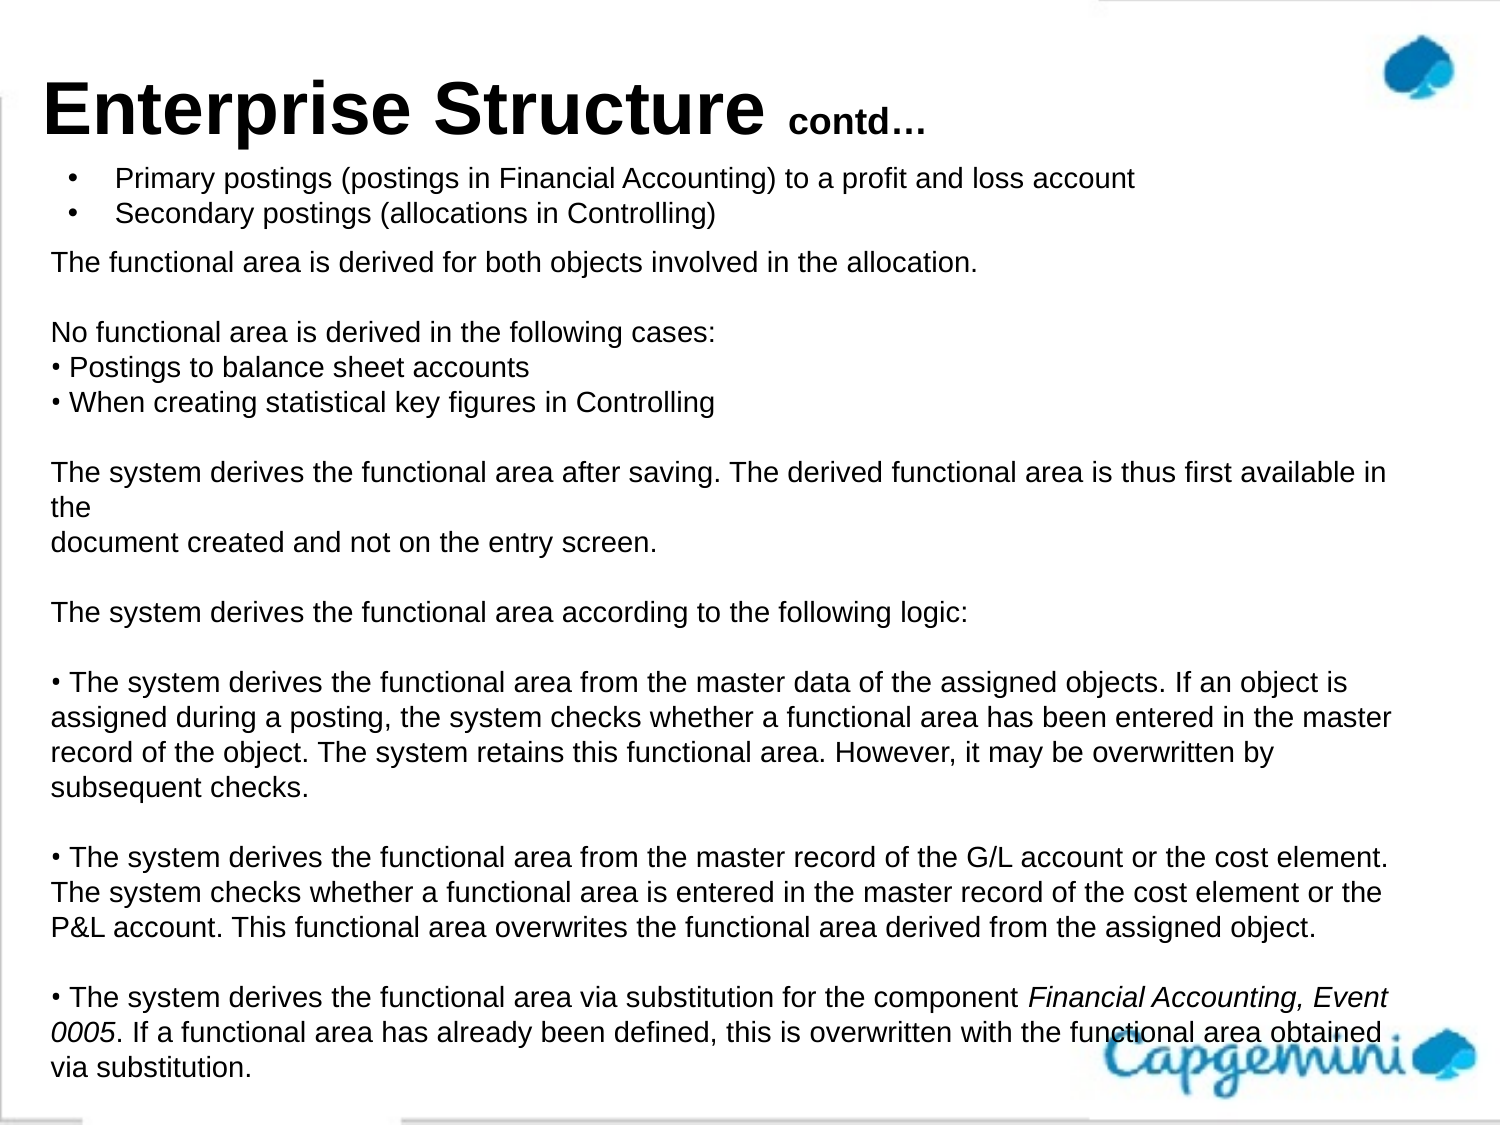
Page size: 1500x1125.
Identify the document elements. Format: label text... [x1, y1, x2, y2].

picture [0, 0, 1500, 1125]
text_box The functional area is derived for both objects involved in the allocation. No functional area is derived in the following cases: • Postings to balance sheet accounts • When creating statistical key figures in Controlling The system derives the functional area after saving. The derived functional area is thus first available in the document created and not on the entry screen. The system derives the functional area according to the following logic: ... • The system derives the functional area from the master data of the assigned objects. If an object is assigned during a posting, the system checks whether a functional area has been entered in the master record of the object. The system retains this functional area. However, it may be overwritten by subsequent checks. • The system derives the functional area from the master record of the G/L account or the cost element. The system checks whether a functional area is entered in the master record of the cost element or the P&L account. This functional area overwrites the functional area derived from the assigned object. • The system derives the functional area via substitution for the component Financial Accounting, Event 0005. If a functional area has already been defined, this is overwritten with the functional area obtained via substitution. [35, 236, 1441, 1091]
title Enterprise Structure contd… [41, 58, 1476, 170]
text_box Primary postings (postings in Financial Accounting) to a profit and loss account Secondary postings (allocations in Controlling) [53, 152, 1458, 237]
